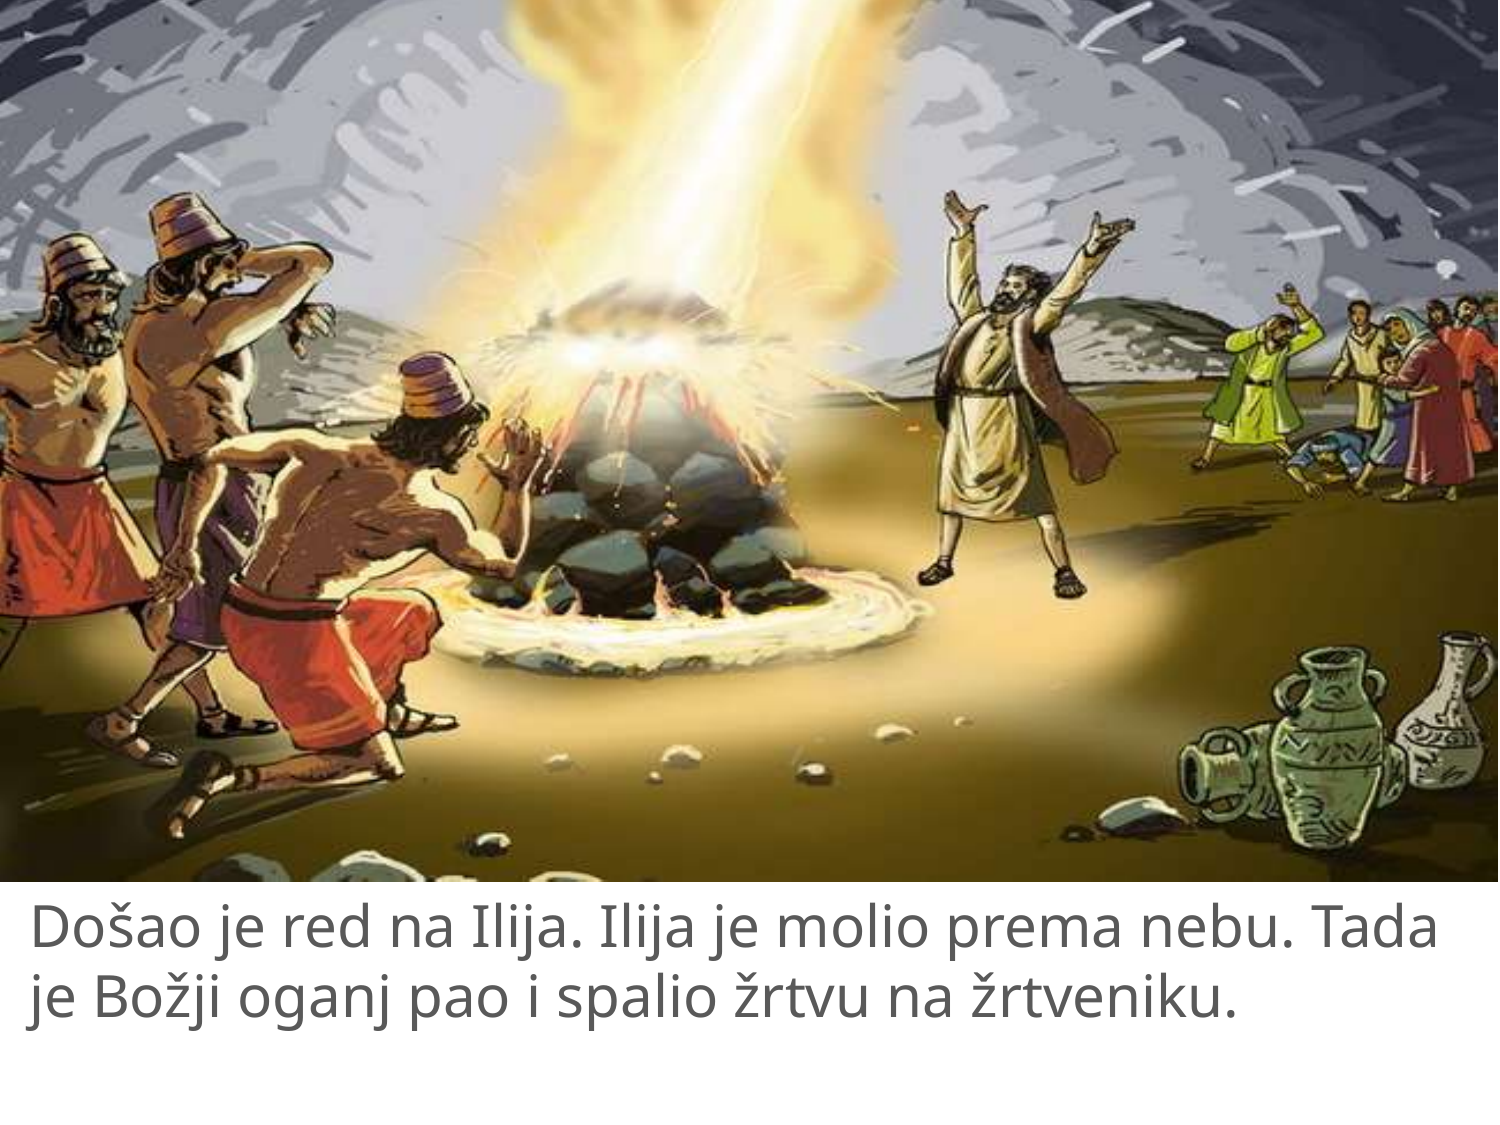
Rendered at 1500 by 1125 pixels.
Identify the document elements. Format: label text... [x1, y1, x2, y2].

text_box Došao je red na Ilija. Ilija je molio prema nebu. Tada je Božji oganj pao i spalio žrtvu na žrtveniku. [14, 886, 1500, 1037]
picture [0, 0, 1498, 882]
